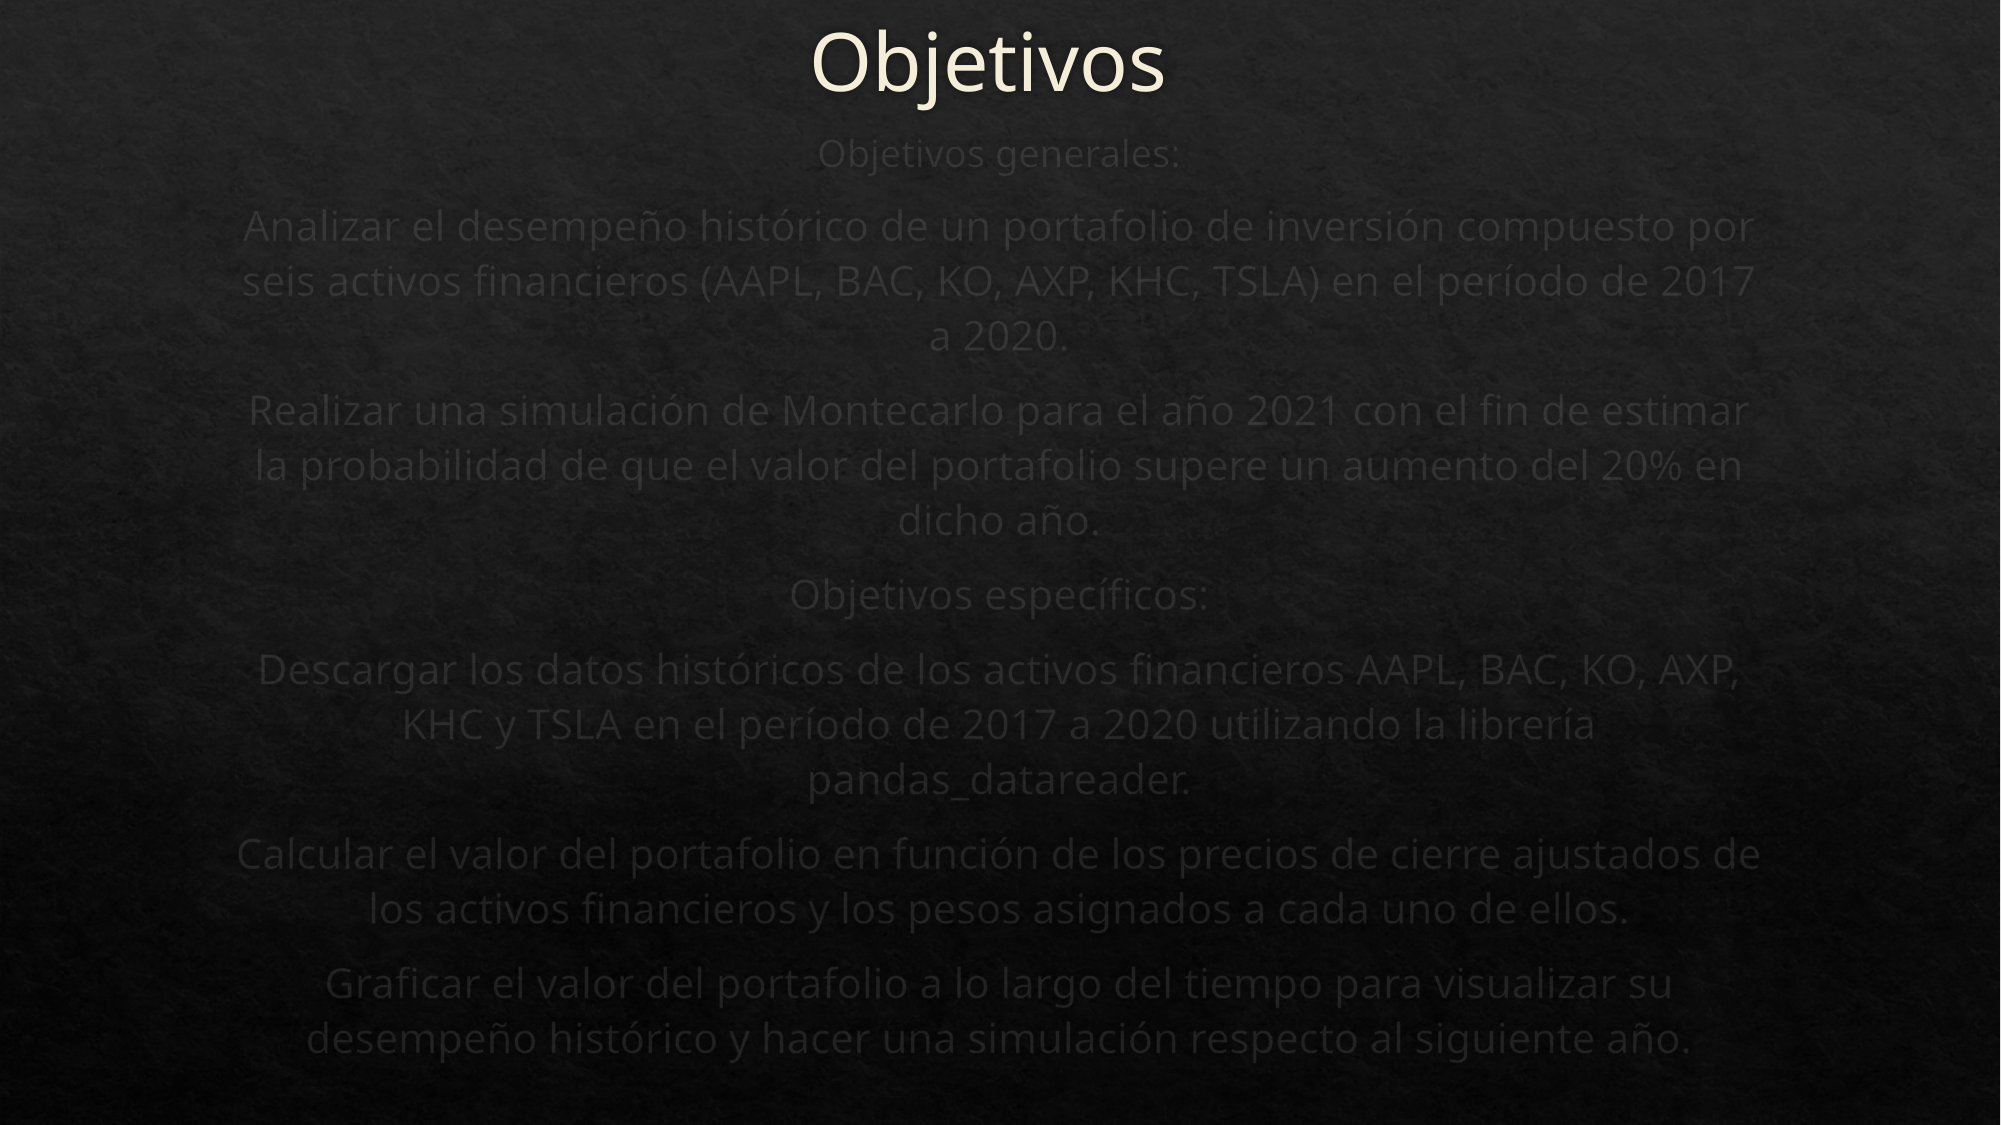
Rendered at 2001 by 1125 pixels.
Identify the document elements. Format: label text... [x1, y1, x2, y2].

title Objetivos [212, 14, 1786, 113]
list Objetivos generales: Analizar el desempeño histórico de un portafolio de inversión compuesto por seis activos financieros (AAPL, BAC, KO, AXP, KHC, TSLA) en el período de 2017 a 2020. Realizar una simulación de Montecarlo para el año 2021 con el fin de estimar la probabilidad de que el valor del portafolio supere un aumento del 20% en dicho año. Objetivos específicos: Descargar los datos históricos de los activos financieros AAPL, BAC, KO, AXP, KHC y TSLA en el período de 2017 a 2020 utilizando la librería pandas_datareader. Calcular el valor del portafolio en función de los precios de cierre ajustados de los activos financieros y los pesos asignados a cada uno de ellos. Graficar el valor del portafolio a lo largo del tiempo para visualizar su desempeño histórico y hacer una simulación respecto al siguiente año. [212, 116, 1786, 1071]
